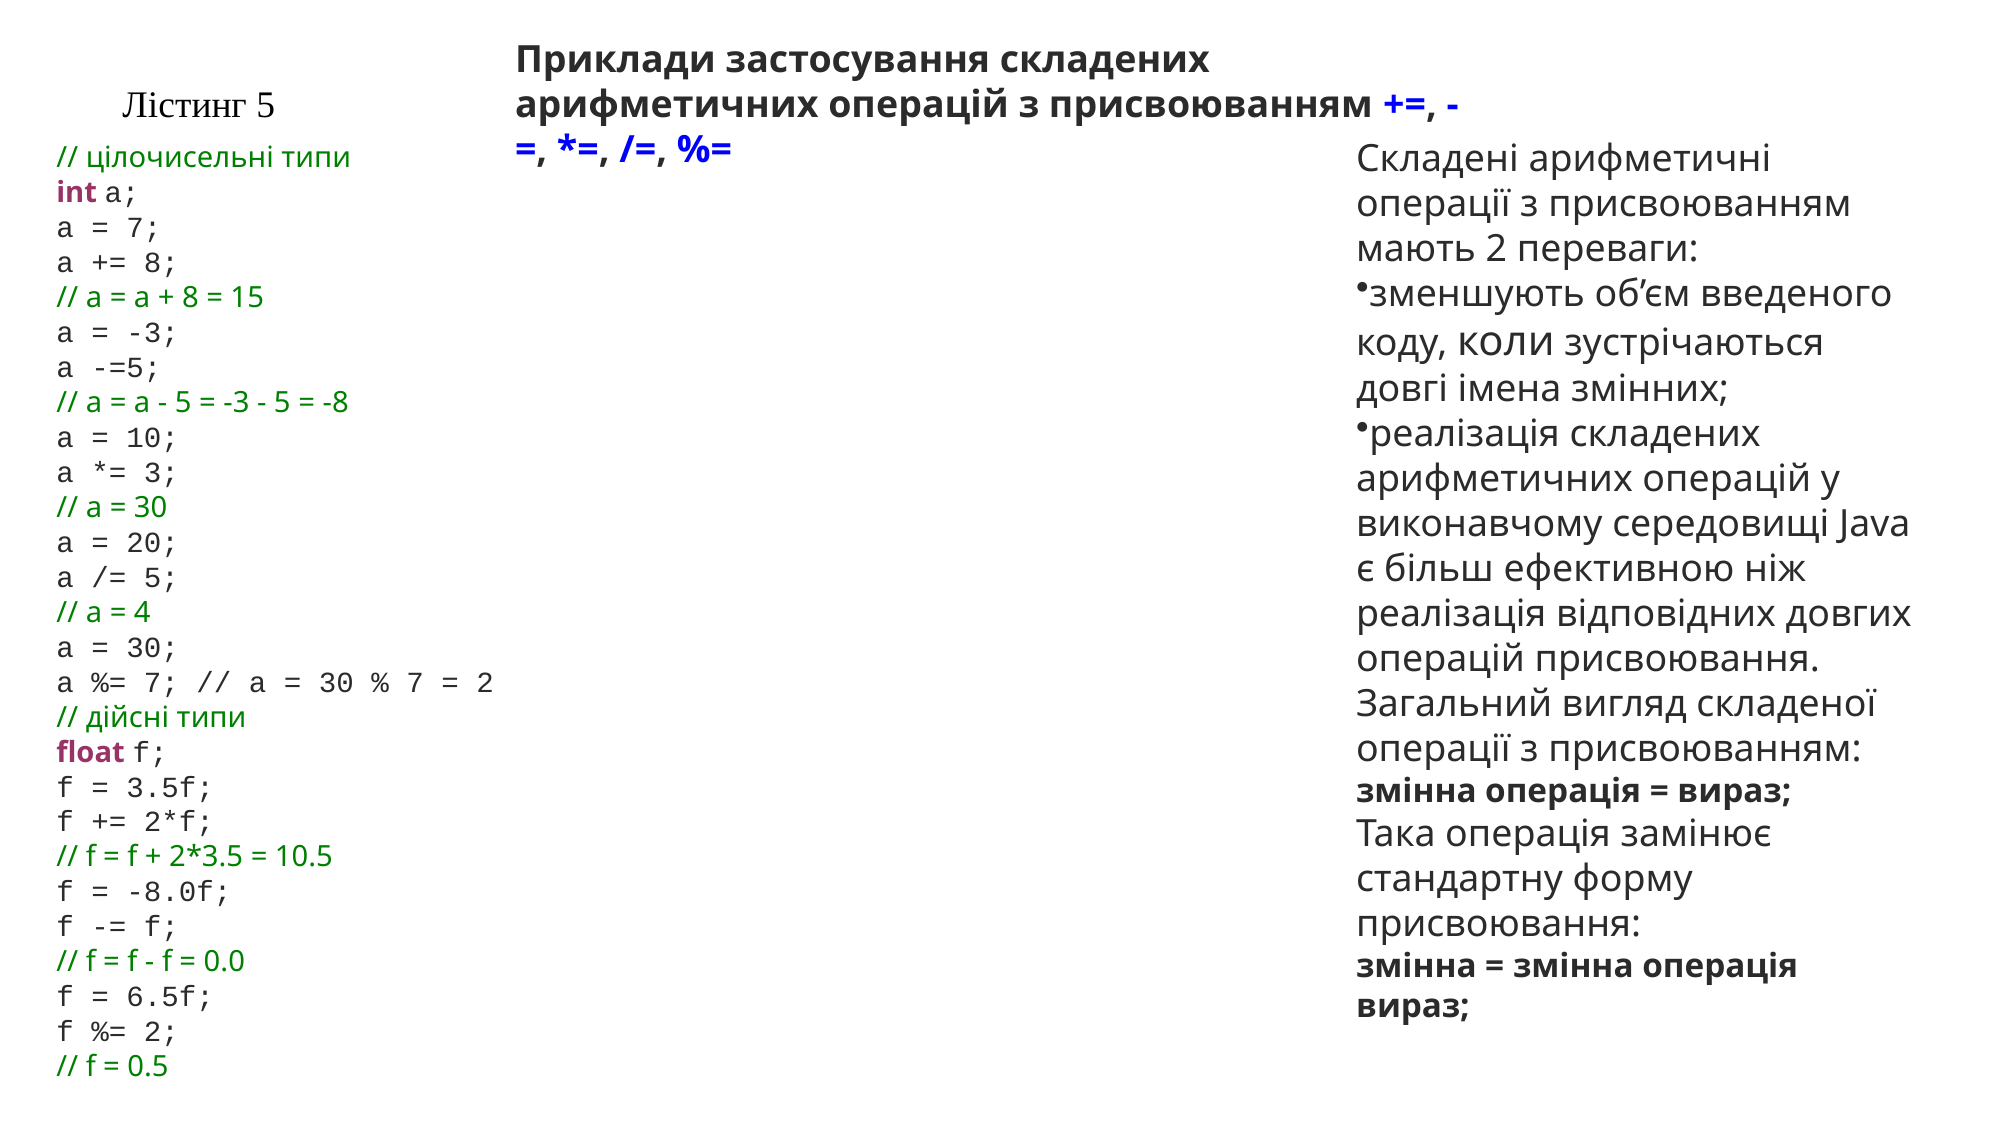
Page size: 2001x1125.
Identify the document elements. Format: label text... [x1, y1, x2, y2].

text_box Лістинг 5 [79, 72, 319, 133]
text_box // цілочисельні типи int a; a = 7; a += 8; // a = a + 8 = 15 a = -3; a -=5; // a = a - 5 = -3 - 5 = -8 a = 10; a *= 3; // a = 30 a = 20; a /= 5; // a = 4 a = 30; a %= 7; // a = 30 % 7 = 2 // дійсні типи float f; f = 3.5f; f += 2*f; // f = f + 2*3.5 = 10.5 f = -8.0f; f -= f; // f = f - f = 0.0 f = 6.5f; f %= 2; // f = 0.5 [56, 138, 1160, 1083]
text_box Приклади застосування складених арифметичних операцій з присвоюванням +=, -=, *=, /=, %= [500, 27, 1500, 178]
text_box Складені арифметичні операції з присвоюванням мають 2 переваги: зменшують об’єм введеного коду, коли зустрічаються довгі імена змінних; реалізація складених арифметичних операцій у виконавчому середовищі Java є більш ефективною ніж реалізація відповідних довгих операцій присвоювання. Загальний вигляд складеної операції з присвоюванням: змінна операція = вираз; Така операція замінює стандартну форму присвоювання: змінна = змінна операція вираз; [1356, 133, 1917, 1024]
